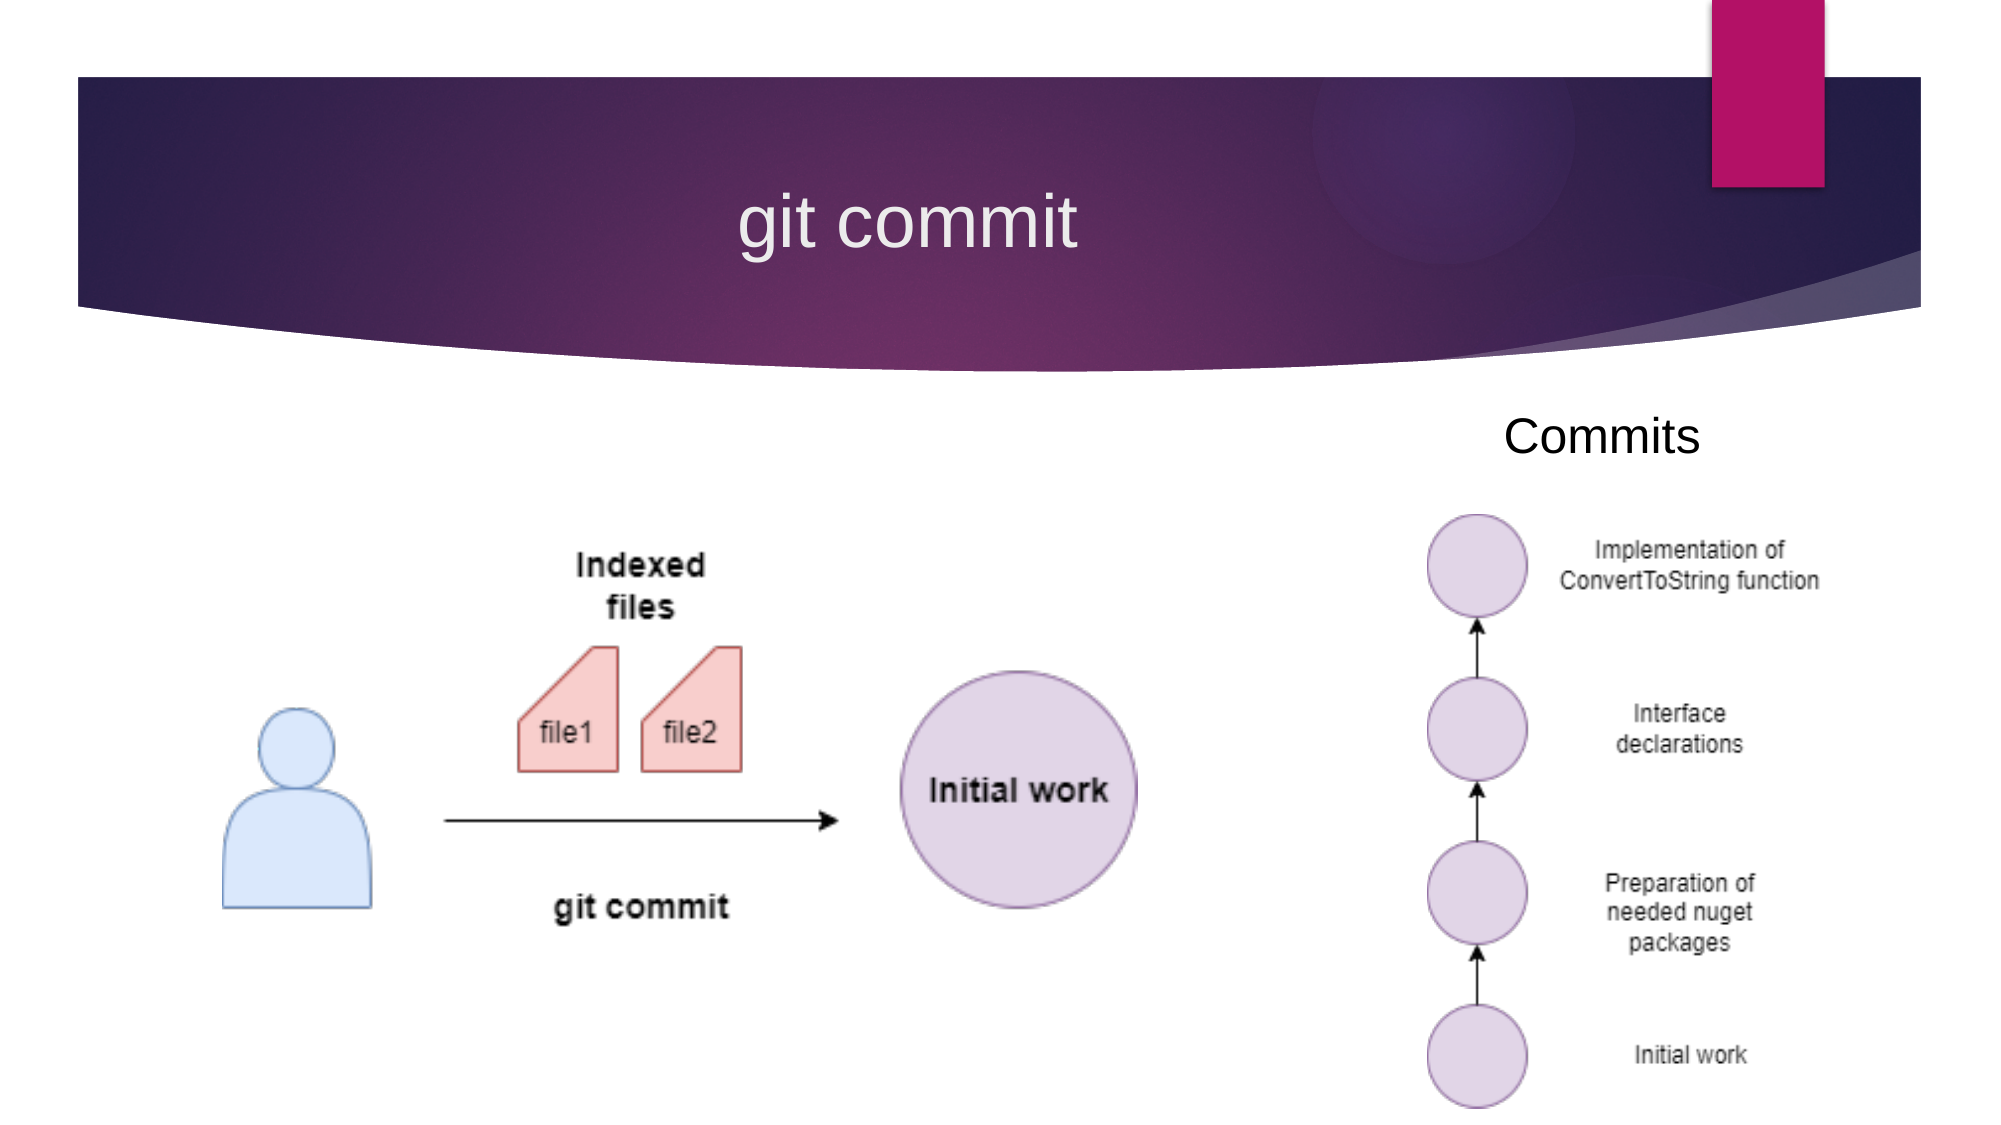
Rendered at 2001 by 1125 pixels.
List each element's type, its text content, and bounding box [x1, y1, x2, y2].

title git commit [189, 159, 1627, 276]
text_box Commits [1488, 395, 1810, 471]
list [222, 543, 1139, 944]
picture [1427, 514, 1827, 1109]
